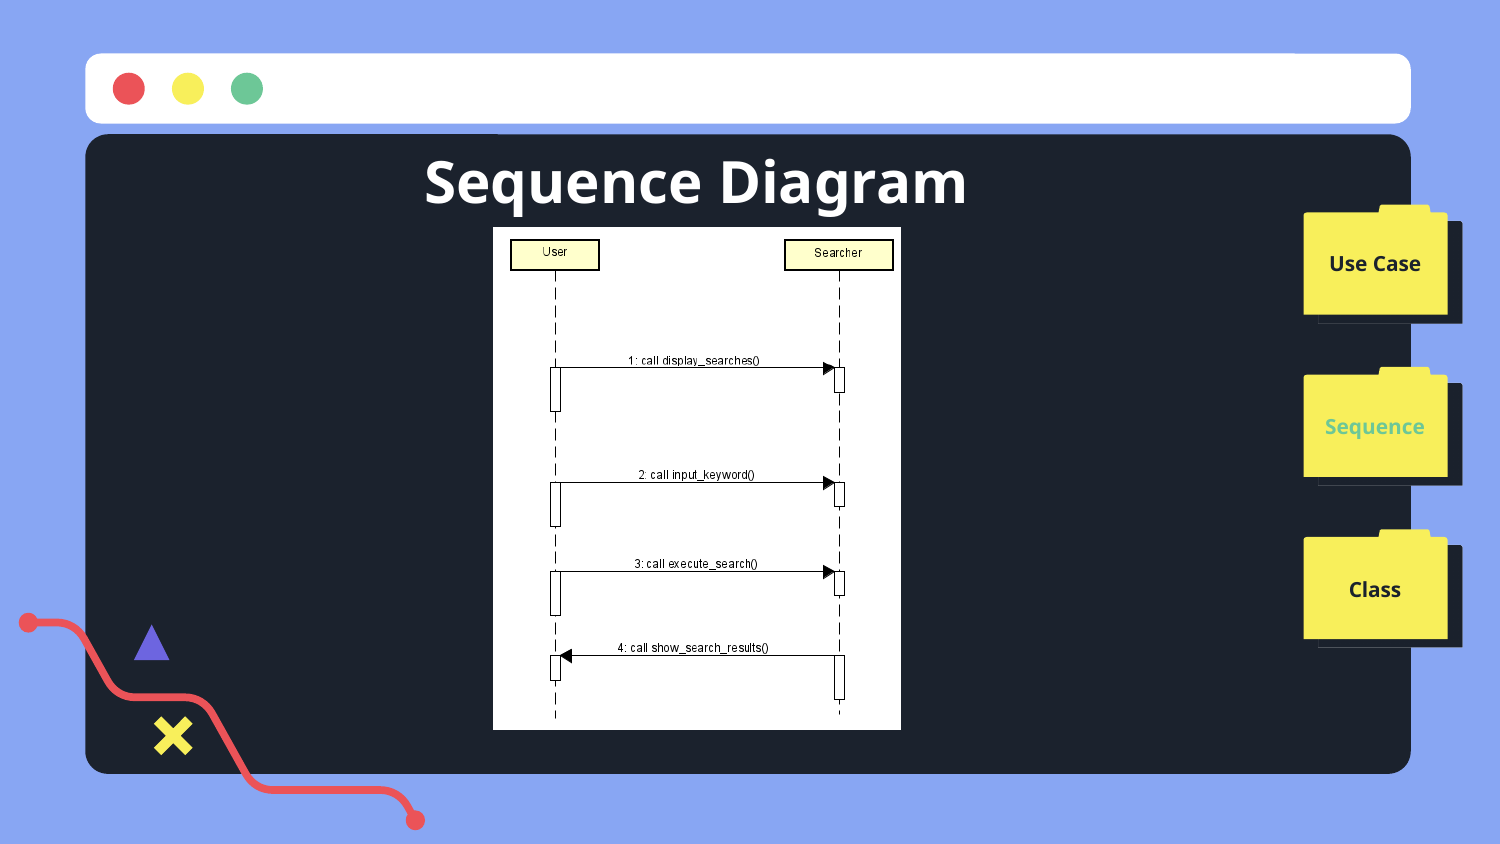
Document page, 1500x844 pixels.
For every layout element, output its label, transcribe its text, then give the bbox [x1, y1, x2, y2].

text_box Sequence Diagram [118, 133, 1276, 228]
picture [492, 227, 901, 731]
text_box Use Case [1306, 211, 1445, 314]
text_box Sequence [1306, 374, 1445, 477]
text_box Class [1310, 537, 1440, 640]
